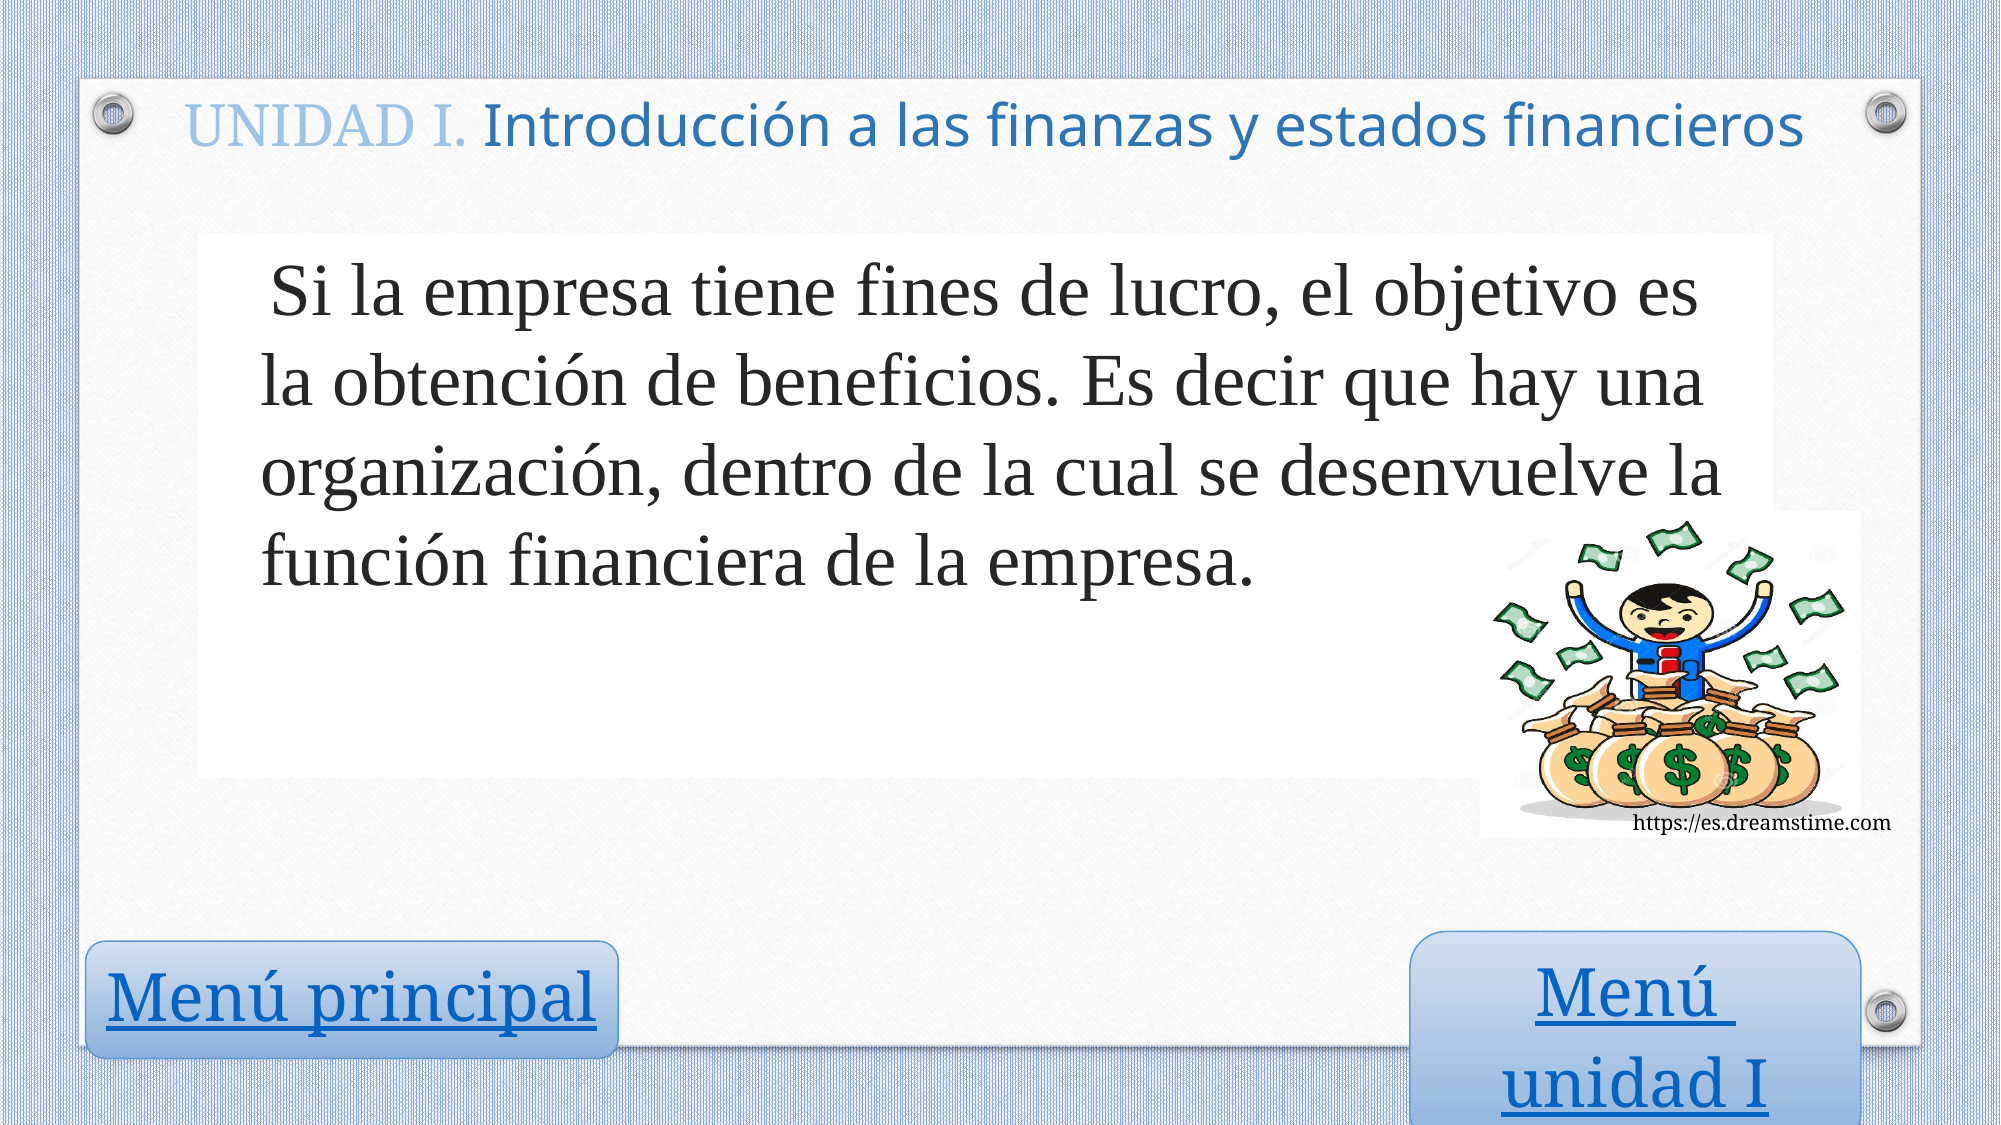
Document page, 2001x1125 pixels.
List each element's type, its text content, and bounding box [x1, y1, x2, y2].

picture [0, 0, 2000, 1125]
text_box UNIDAD I. Introducción a las finanzas y estados financieros [169, 80, 2000, 166]
text_box Menú principal [84, 940, 620, 1060]
list Si la empresa tiene fines de lucro, el objetivo es la obtención de beneficios. Es decir que hay una organización, dentro de la cual se desenvuelve la función financiera de la empresa. [198, 233, 1774, 778]
text_box Menú unidad I [1409, 930, 1862, 1125]
text_box https://es.dreamstime.com [1618, 802, 1907, 843]
